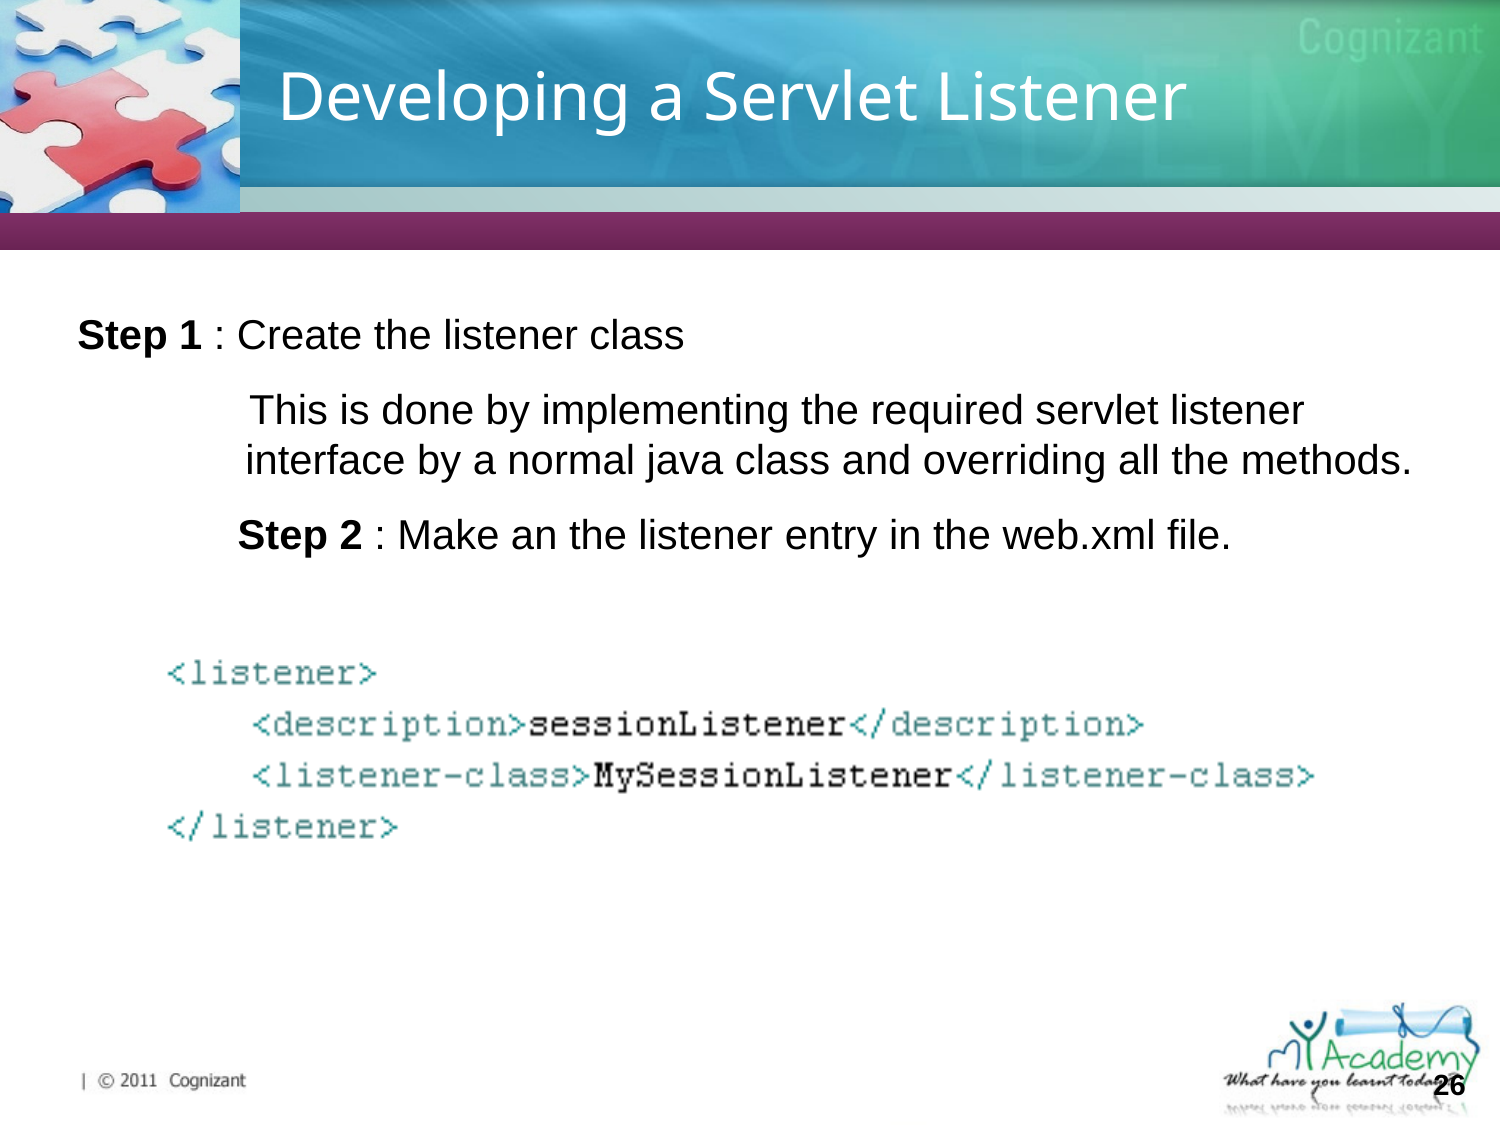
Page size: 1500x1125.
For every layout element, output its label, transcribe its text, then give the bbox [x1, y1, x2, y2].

title Developing a Servlet Listener [262, 0, 1500, 188]
picture [0, 0, 262, 213]
text_box Step 1 : Create the listener class This is done by implementing the required servlet listener interface by a normal java class and overriding all the methods. Step 2 : Make an the listener entry in the web.xml file. [62, 299, 1463, 615]
slide_number 26 [1418, 1059, 1492, 1112]
picture [0, 250, 1500, 1125]
